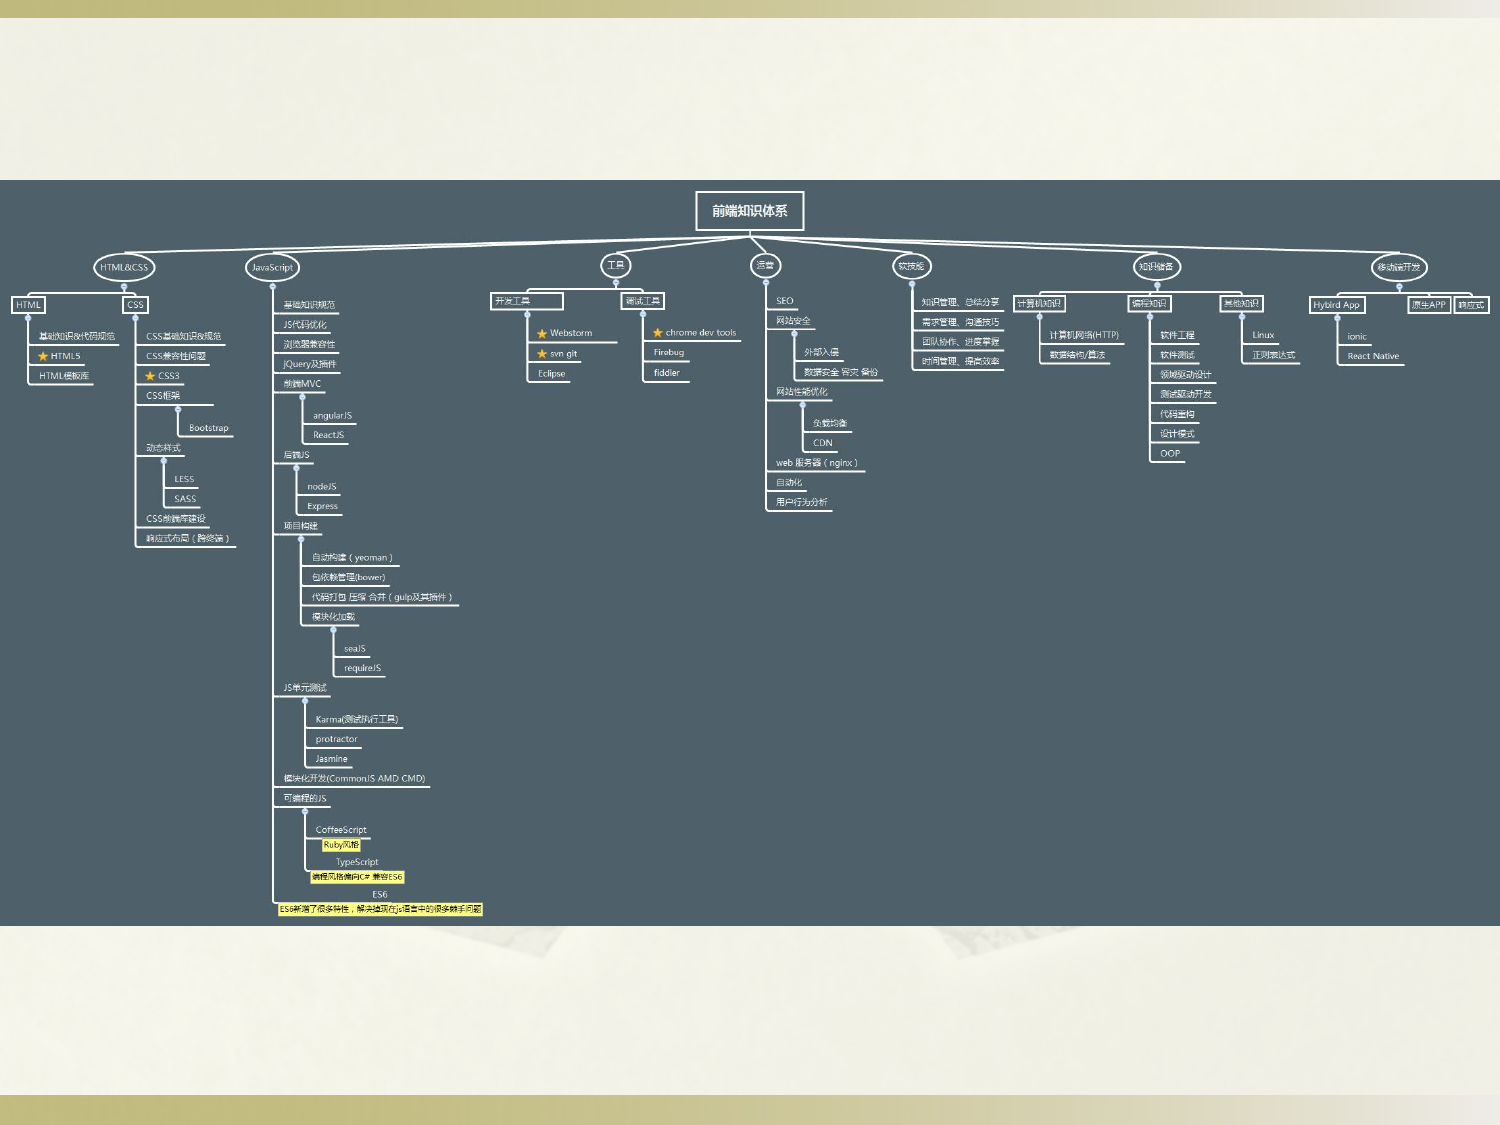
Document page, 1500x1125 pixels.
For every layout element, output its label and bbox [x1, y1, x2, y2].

list [0, 179, 1500, 927]
